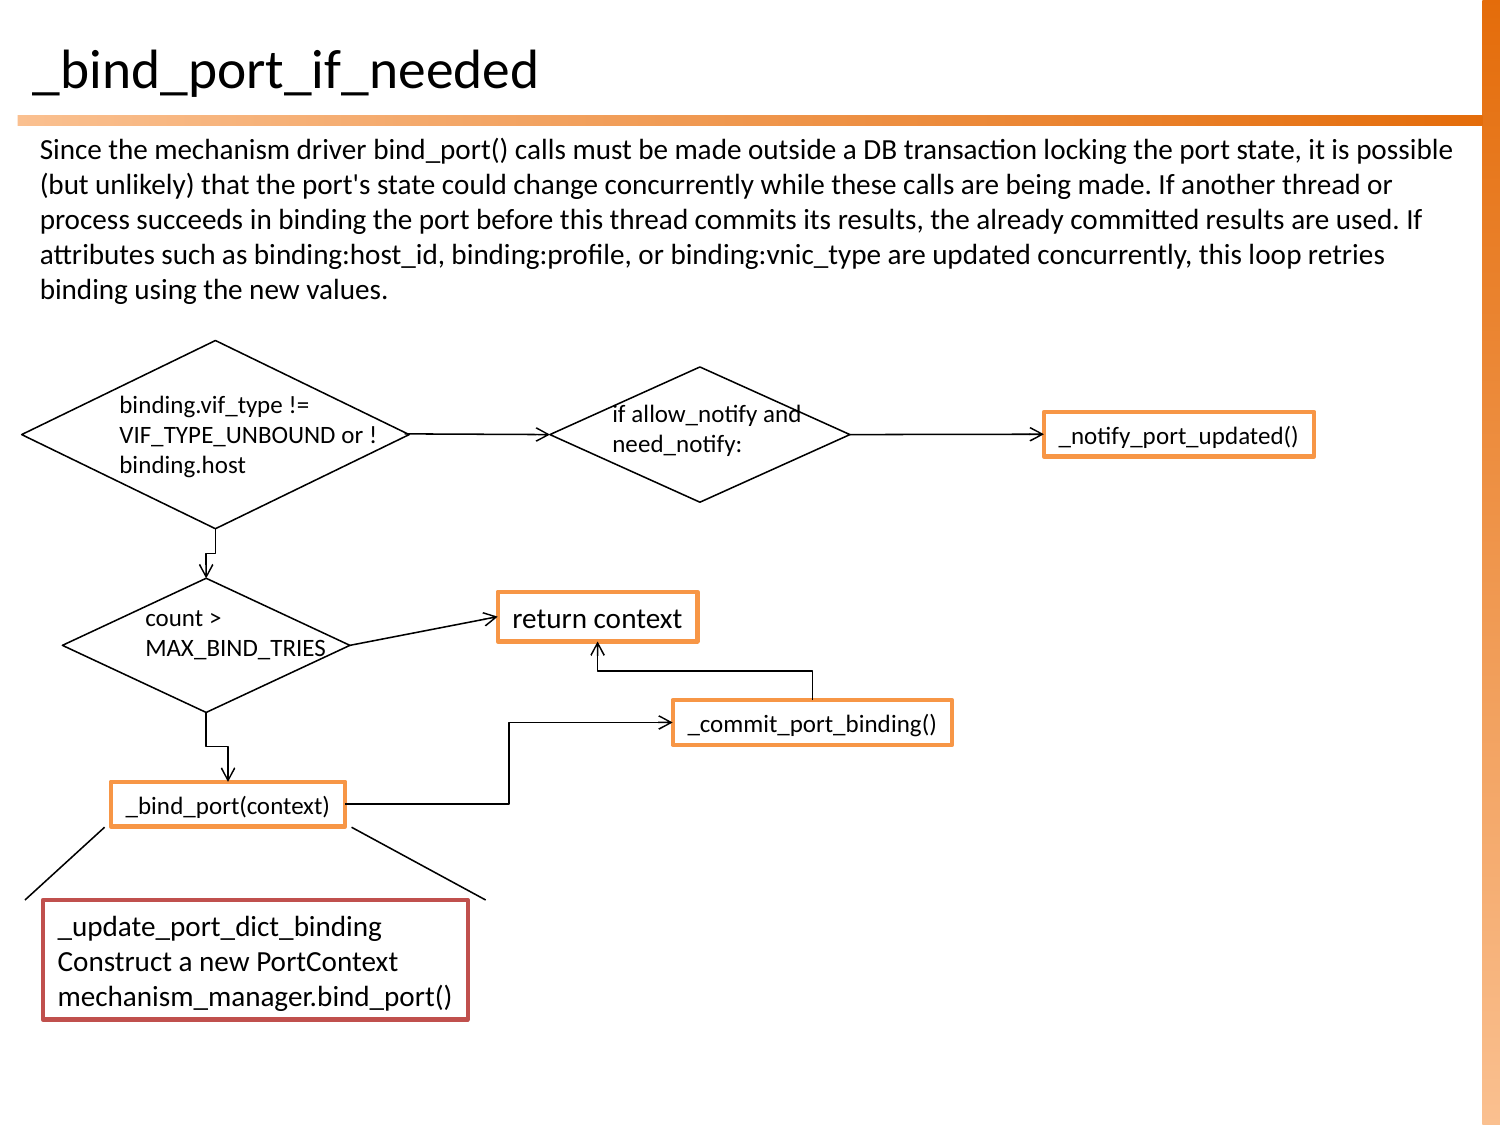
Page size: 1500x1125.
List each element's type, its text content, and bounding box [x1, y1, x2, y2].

text_box _update_port_dict_binding Construct a new PortContext mechanism_manager.bind_port() [41, 898, 470, 1022]
text_box _commit_port_binding() [740, 698, 954, 747]
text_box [351, 826, 486, 901]
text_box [185, 548, 236, 559]
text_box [354, 616, 494, 646]
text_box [675, 563, 735, 779]
text_box Since the mechanism driver bind_port() calls must be made outside a DB transaction locking the port state, it is possible (but unlikely) that the port's state could change concurrently while these calls are being made. If another thread or process succeeds in binding the port before this thread commits its results, the already committed results are used. If attributes such as binding:host_id, binding:profile, or binding:vnic_type are updated concurrently, this loop retries binding using the new values. [24, 123, 1475, 313]
text_box return context [496, 590, 670, 644]
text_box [62, 578, 351, 713]
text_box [351, 722, 666, 805]
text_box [182, 735, 252, 759]
title _bind_port_if_needed [17, 19, 1483, 114]
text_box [21, 340, 410, 529]
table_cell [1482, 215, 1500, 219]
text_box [549, 366, 851, 503]
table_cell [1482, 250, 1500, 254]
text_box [24, 826, 105, 901]
text_box _notify_port_updated() [1042, 410, 1316, 459]
text_box _bind_port(context) [109, 780, 347, 829]
